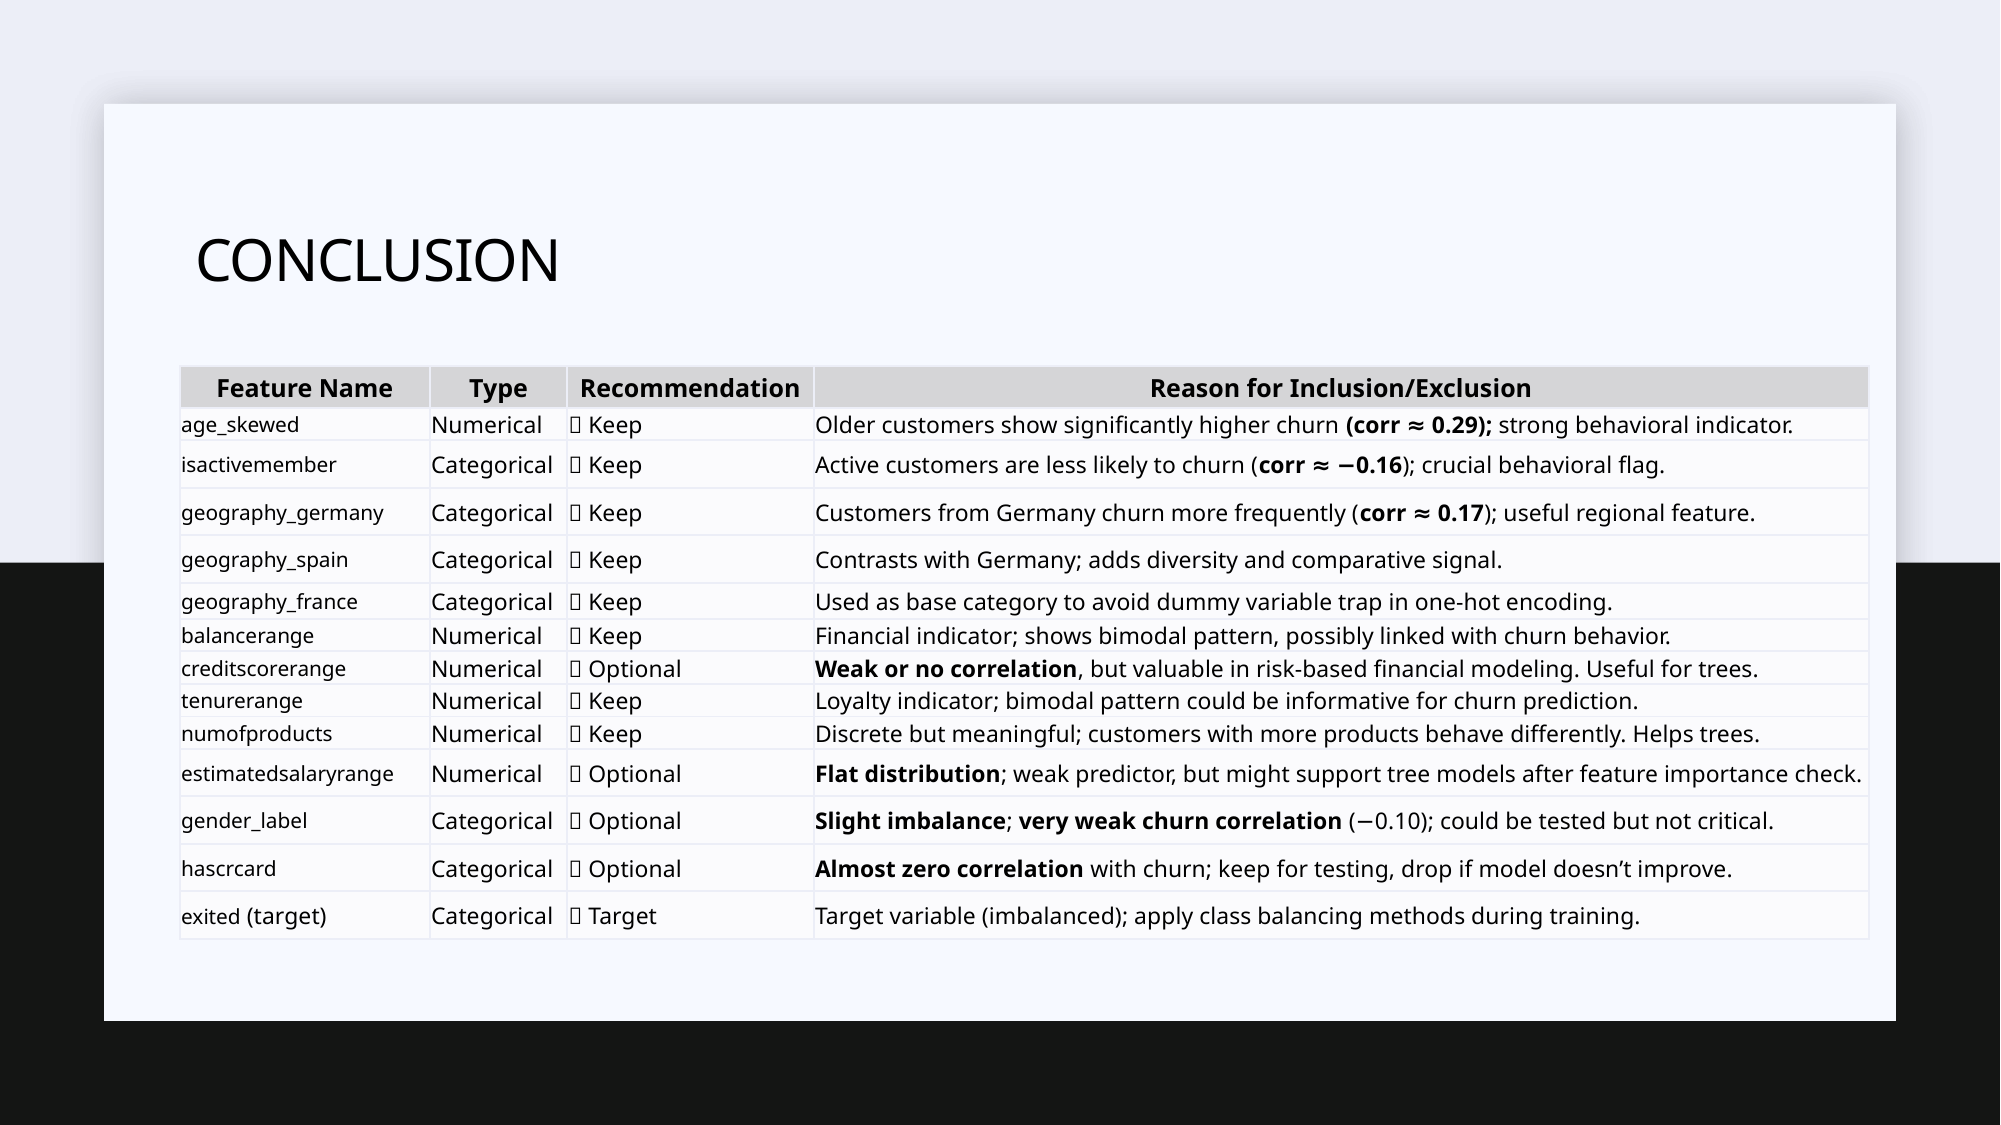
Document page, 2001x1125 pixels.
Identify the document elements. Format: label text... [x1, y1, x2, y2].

table_cell Categorical [431, 797, 566, 843]
table_cell Categorical [431, 892, 566, 938]
table_cell tenurerange [181, 685, 429, 716]
table_cell Numerical [431, 620, 566, 650]
table_cell 🔹 Optional [568, 750, 813, 795]
table_cell gender_label [181, 797, 429, 843]
table_cell Numerical [431, 750, 566, 795]
table_cell 🔹 Optional [568, 652, 813, 683]
table_cell Numerical [431, 717, 566, 748]
table_cell Categorical [431, 845, 566, 890]
table_cell Discrete but meaningful; customers with more products behave differently. Helps trees. [815, 717, 1868, 748]
table_cell geography_germany [181, 489, 429, 534]
table_cell Used as base category to avoid dummy variable trap in one-hot encoding. [815, 584, 1868, 618]
table_cell Older customers show significantly higher churn (corr ≈ 0.29); strong behavioral indicator. [815, 409, 1868, 439]
table_cell ✅ Keep [568, 409, 813, 439]
table_cell ✅ Keep [568, 685, 813, 716]
table_cell Active customers are less likely to churn (corr ≈ −0.16); crucial behavioral flag. [815, 441, 1868, 487]
table_cell geography_france [181, 584, 429, 618]
table_cell geography_spain [181, 536, 429, 582]
table_cell 🔹 Optional [568, 845, 813, 890]
table_header Reason for Inclusion/Exclusion [815, 367, 1868, 407]
table_header Feature Name [181, 367, 429, 407]
table_cell balancerange [181, 620, 429, 650]
table_cell ✅ Keep [568, 584, 813, 618]
table_cell ✅ Keep [568, 620, 813, 650]
table_cell numofproducts [181, 717, 429, 748]
table_cell Categorical [431, 441, 566, 487]
table_header Type [431, 367, 566, 407]
table_cell ✅ Keep [568, 717, 813, 748]
table_header Recommendation [568, 367, 813, 407]
table_cell Customers from Germany churn more frequently (corr ≈ 0.17); useful regional feature. [815, 489, 1868, 534]
table_cell ✅ Keep [568, 489, 813, 534]
table_cell estimatedsalaryrange [181, 750, 429, 795]
table_cell Flat distribution; weak predictor, but might support tree models after feature importance check. [815, 750, 1868, 795]
table_cell exited (target) [181, 892, 429, 938]
table_cell Categorical [431, 489, 566, 534]
table_cell 🎯 Target [568, 892, 813, 938]
table_cell creditscorerange [181, 652, 429, 683]
table_cell Categorical [431, 536, 566, 582]
table_cell Numerical [431, 685, 566, 716]
table_cell Numerical [431, 409, 566, 439]
table_cell Loyalty indicator; bimodal pattern could be informative for churn prediction. [815, 685, 1868, 716]
table_cell Weak or no correlation, but valuable in risk-based financial modeling. Useful for trees. [815, 652, 1868, 683]
table_cell Slight imbalance; very weak churn correlation (−0.10); could be tested but not critical. [815, 797, 1868, 843]
table_cell Contrasts with Germany; adds diversity and comparative signal. [815, 536, 1868, 582]
table_cell ✅ Keep [568, 441, 813, 487]
table_cell Financial indicator; shows bimodal pattern, possibly linked with churn behavior. [815, 620, 1868, 650]
table_cell isactivemember [181, 441, 429, 487]
table_cell Categorical [431, 584, 566, 618]
table_cell hascrcard [181, 845, 429, 890]
table_cell 🔹 Optional [568, 797, 813, 843]
table_cell Numerical [431, 652, 566, 683]
text_box Conclusion [179, 154, 1830, 367]
table_cell Almost zero correlation with churn; keep for testing, drop if model doesn’t improve. [815, 845, 1868, 890]
table_cell ✅ Keep [568, 536, 813, 582]
table_cell Target variable (imbalanced); apply class balancing methods during training. [815, 892, 1868, 938]
table_cell age_skewed [181, 409, 429, 439]
